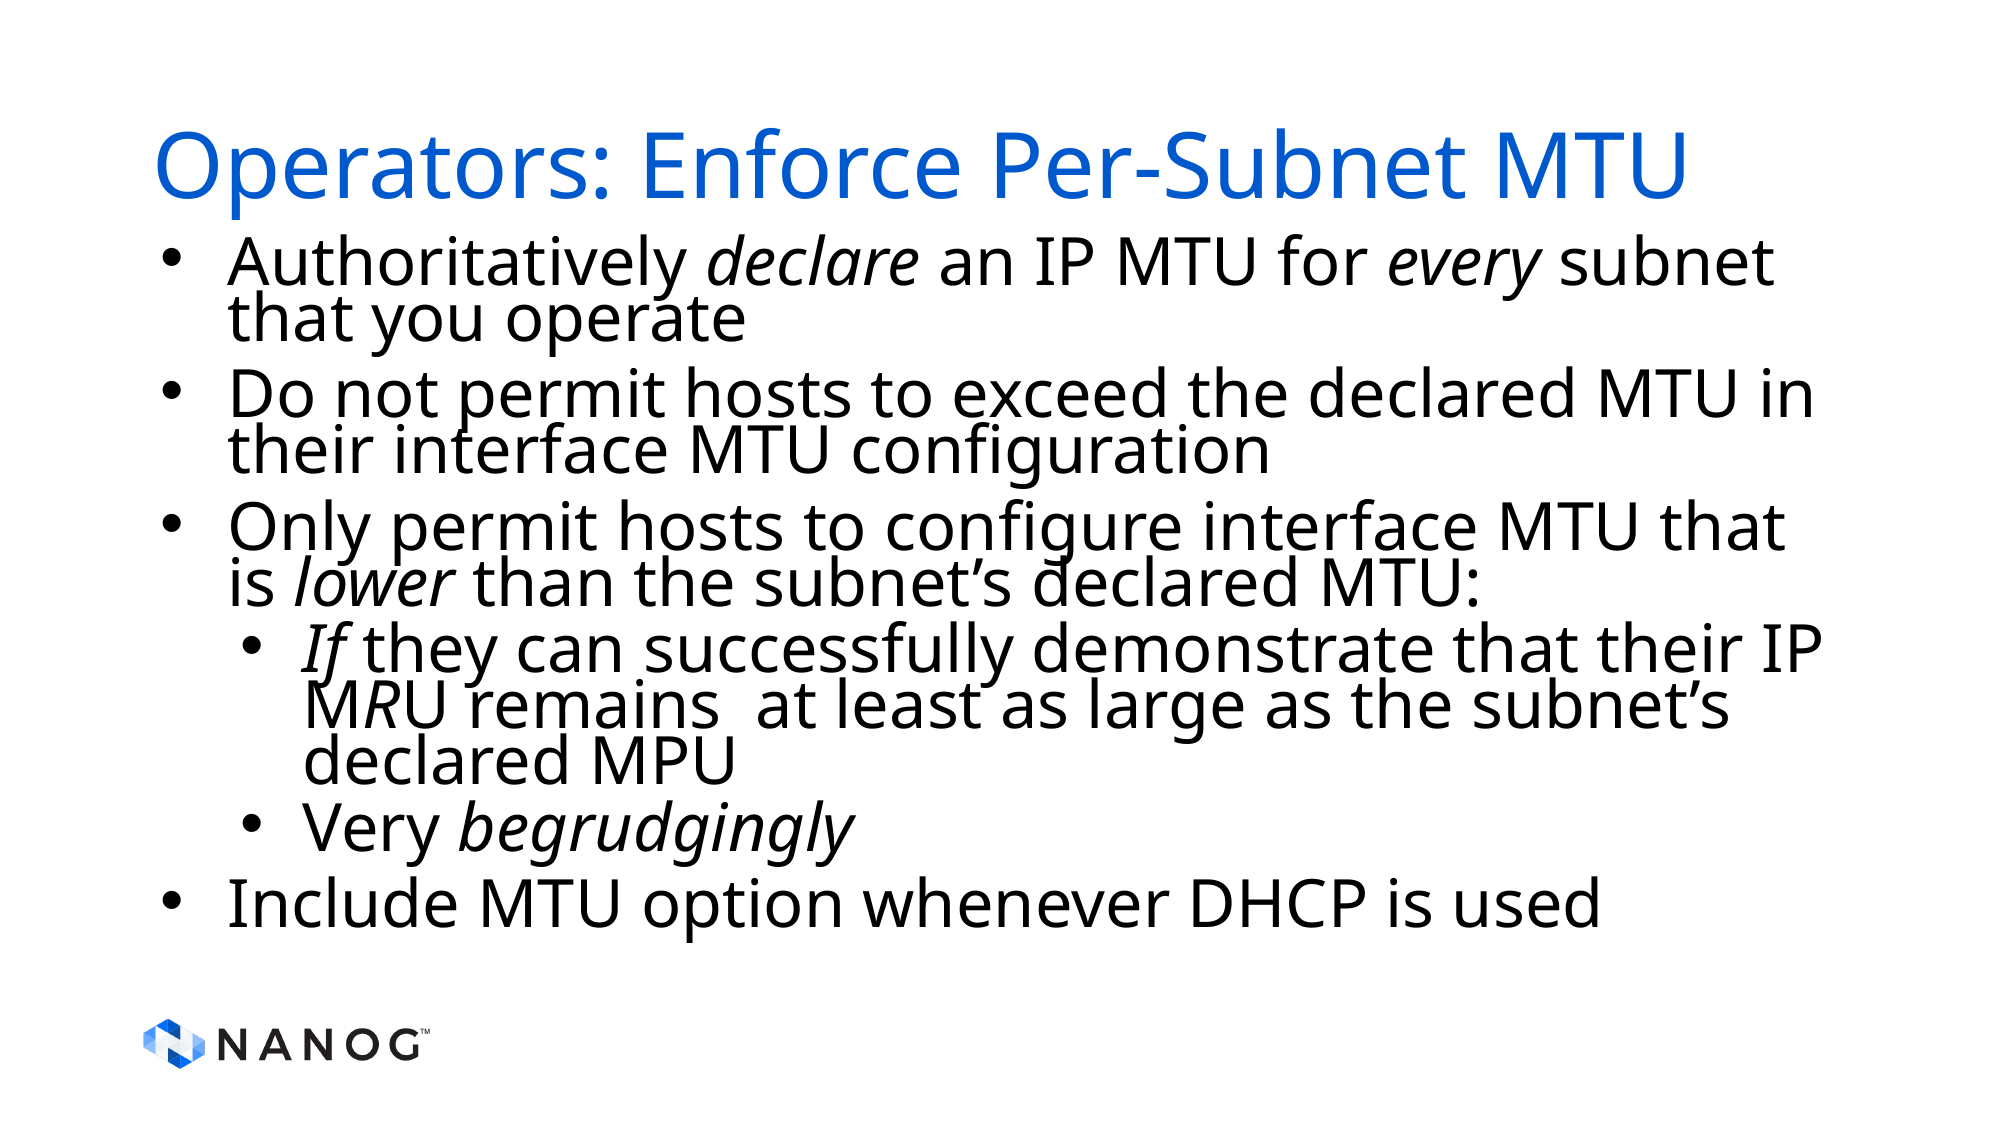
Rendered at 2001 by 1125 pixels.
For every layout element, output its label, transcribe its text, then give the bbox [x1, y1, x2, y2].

picture [137, 1014, 434, 1074]
list Authoritatively declare an IP MTU for every subnet that you operate Do not permit hosts to exceed the declared MTU in their interface MTU configuration Only permit hosts to configure interface MTU that is lower than the subnet’s declared MTU: If they can successfully demonstrate that their IP MRU remains at least as large as the subnet’s declared MPU Very begrudgingly Include MTU option whenever DHCP is used [137, 232, 1863, 1014]
title Operators: Enforce Per-Subnet MTU [137, 59, 1863, 232]
